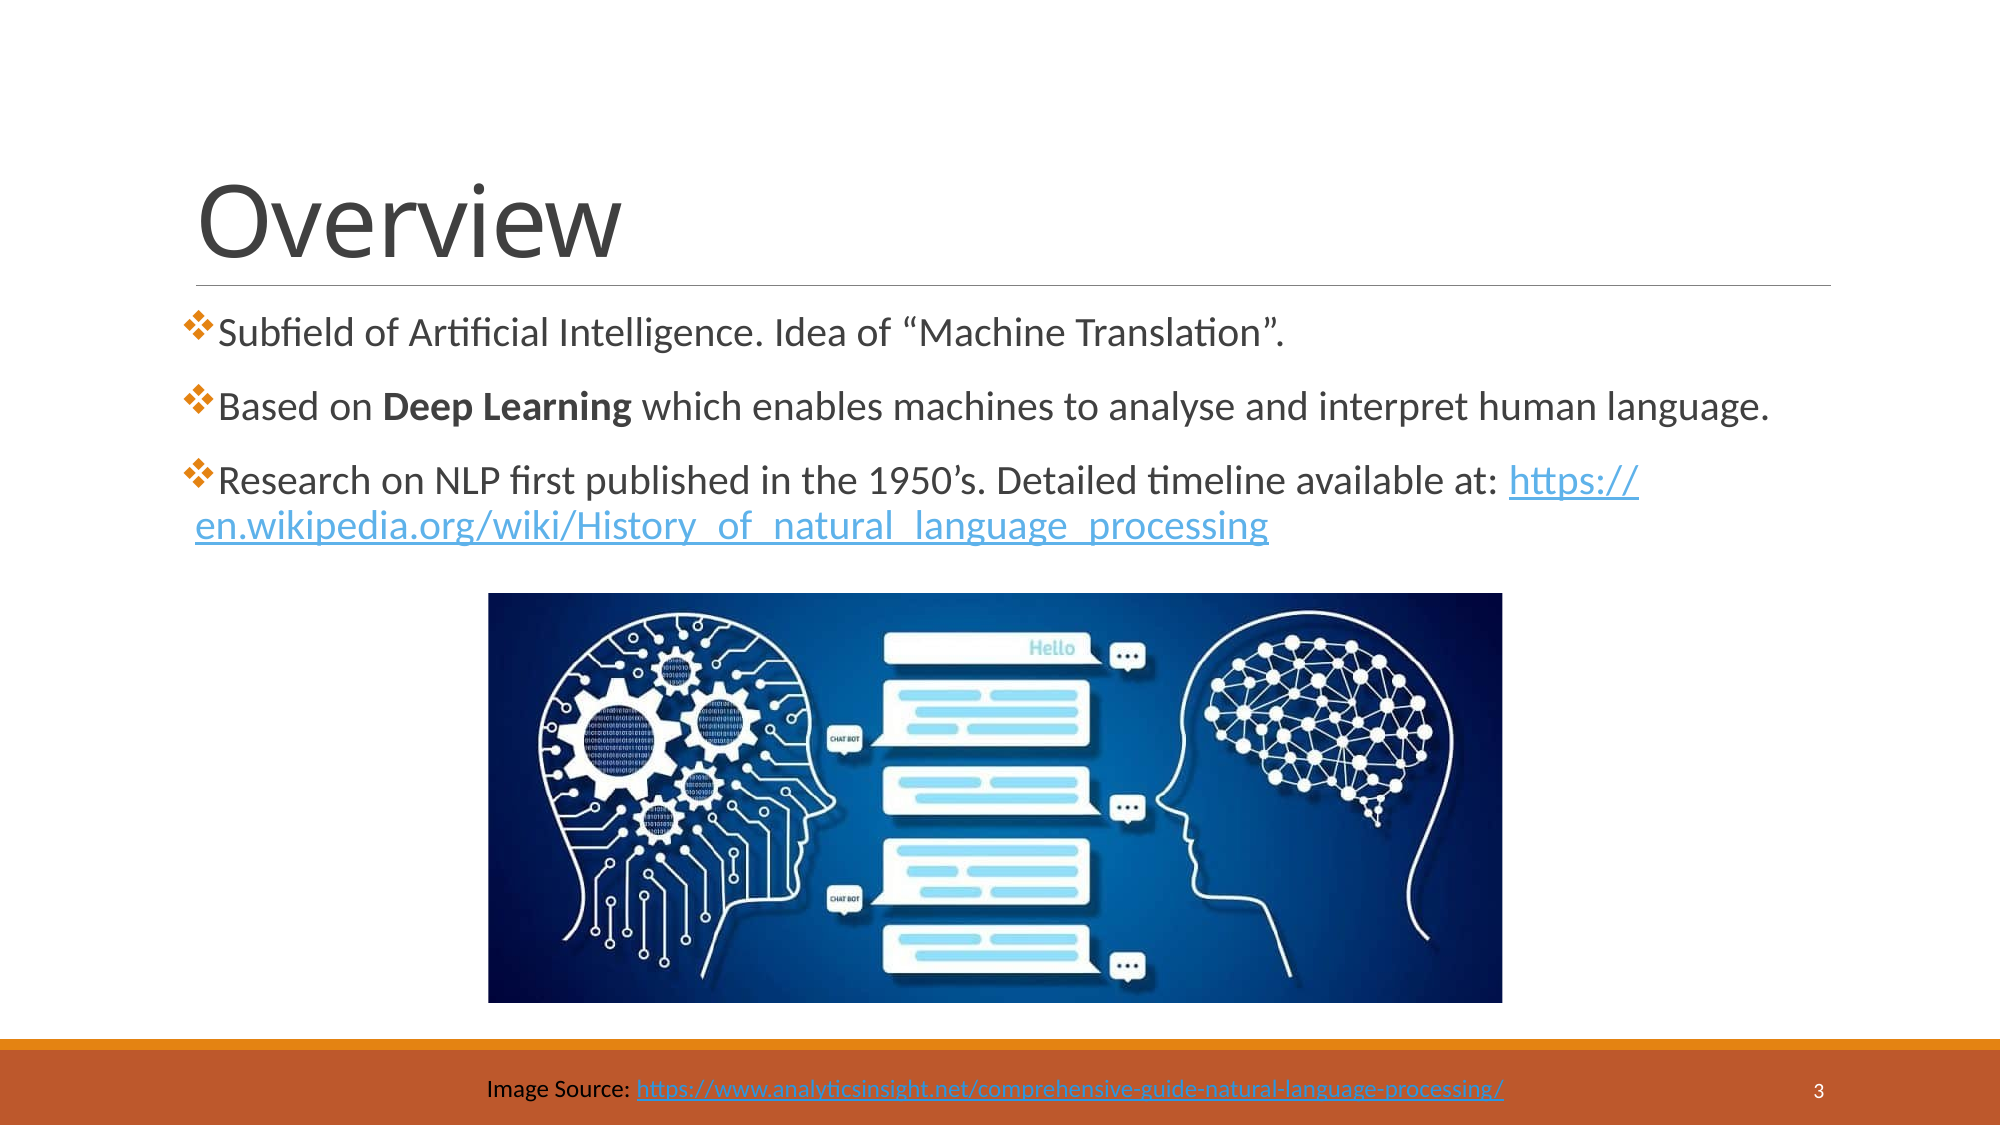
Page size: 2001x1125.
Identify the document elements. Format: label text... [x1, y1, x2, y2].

picture [487, 593, 1503, 1004]
text_box Image Source: https://www.analyticsinsight.net/comprehensive-guide-natural-language-processing/ [144, 1065, 1846, 1125]
title Overview [180, 47, 1830, 285]
list Subfield of Artificial Intelligence. Idea of “Machine Translation”. Based on Deep Learning which enables machines to analyse and interpret human language. Research on NLP first published in the 1950’s. Detailed timeline available at: https://en.wikipedia.org/wiki/History_of_natural_language_processing [180, 302, 1830, 963]
slide_number 3 [1624, 1059, 1840, 1120]
